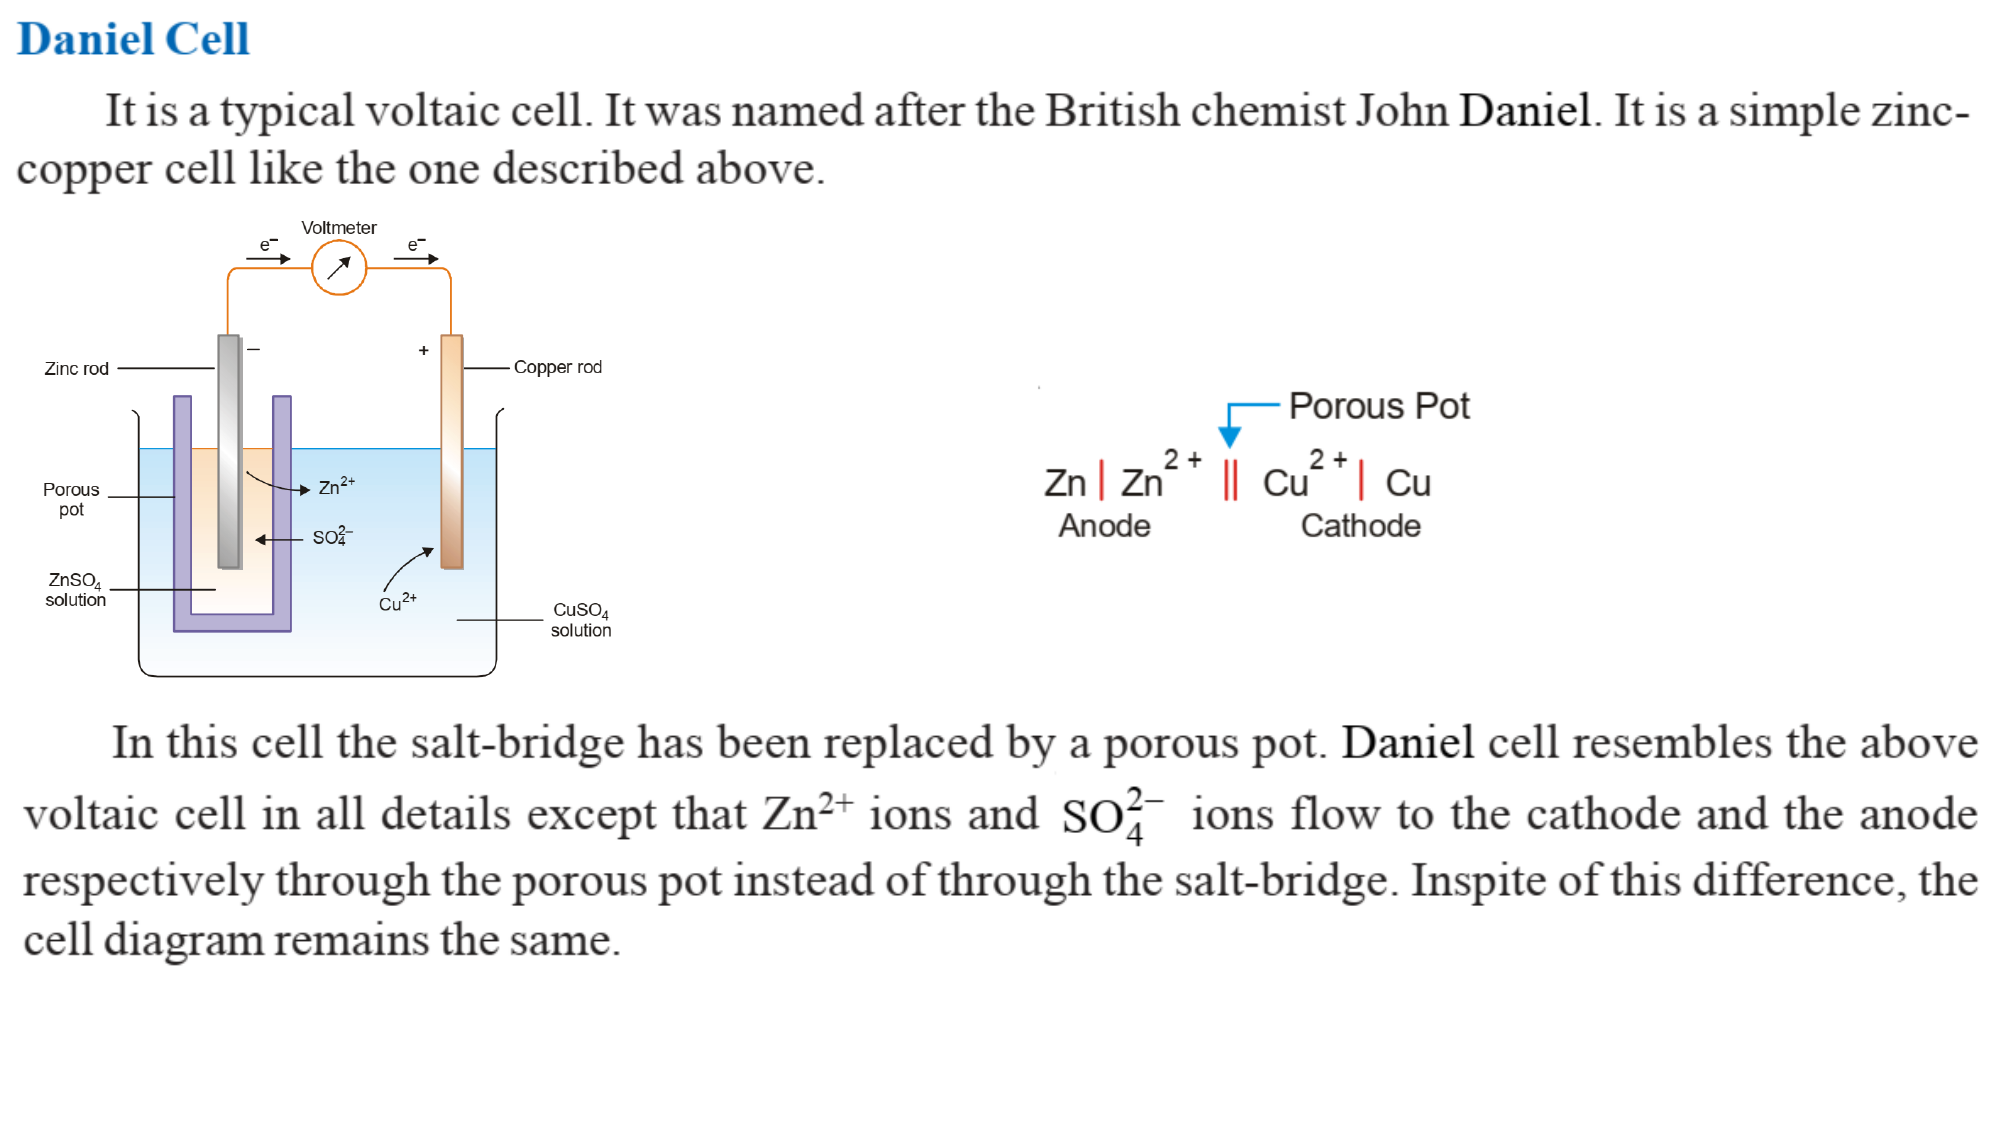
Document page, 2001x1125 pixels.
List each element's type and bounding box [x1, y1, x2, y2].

picture [29, 210, 620, 684]
picture [0, 719, 1998, 974]
picture [1026, 375, 1480, 545]
picture [2, 2, 1998, 201]
